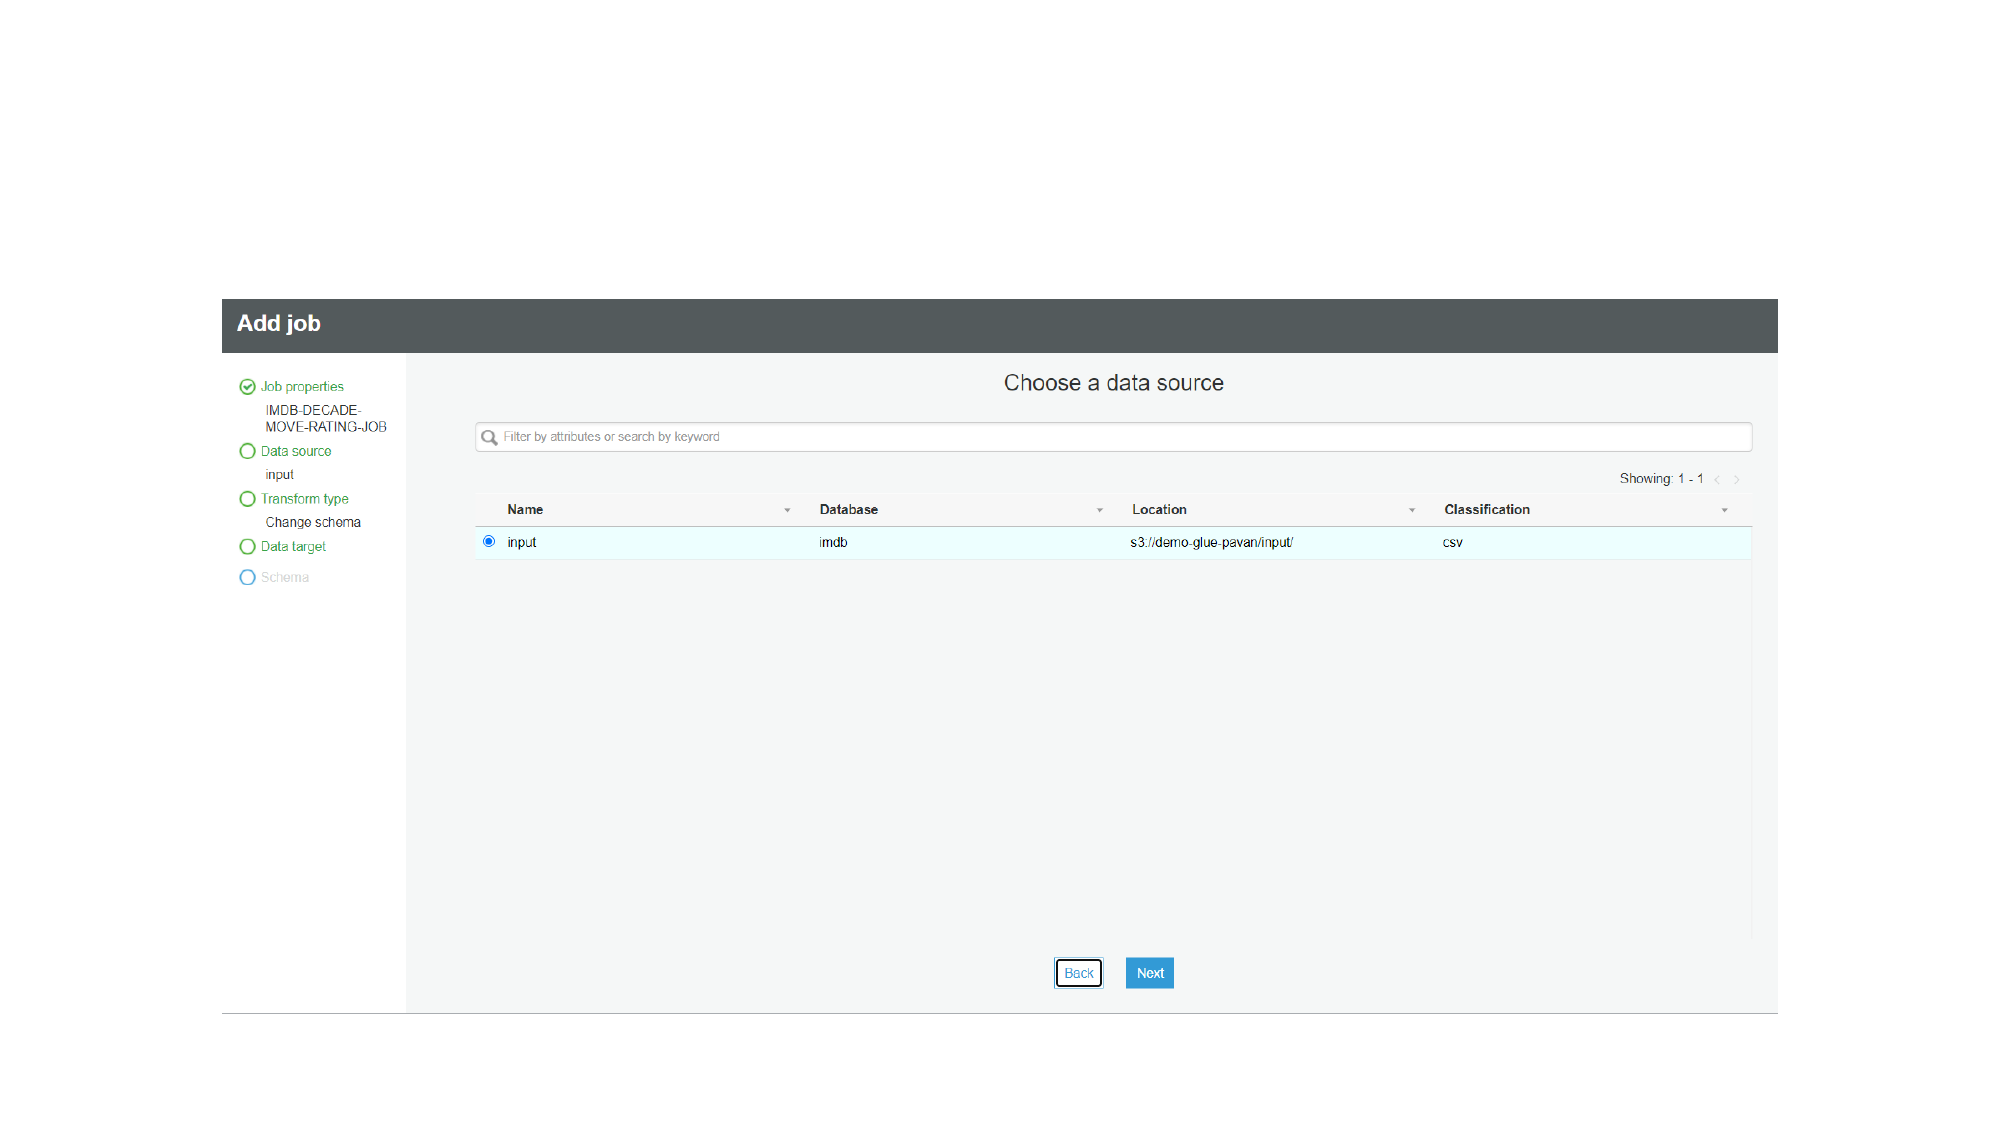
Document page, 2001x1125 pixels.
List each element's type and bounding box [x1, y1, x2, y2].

list [222, 299, 1778, 1014]
